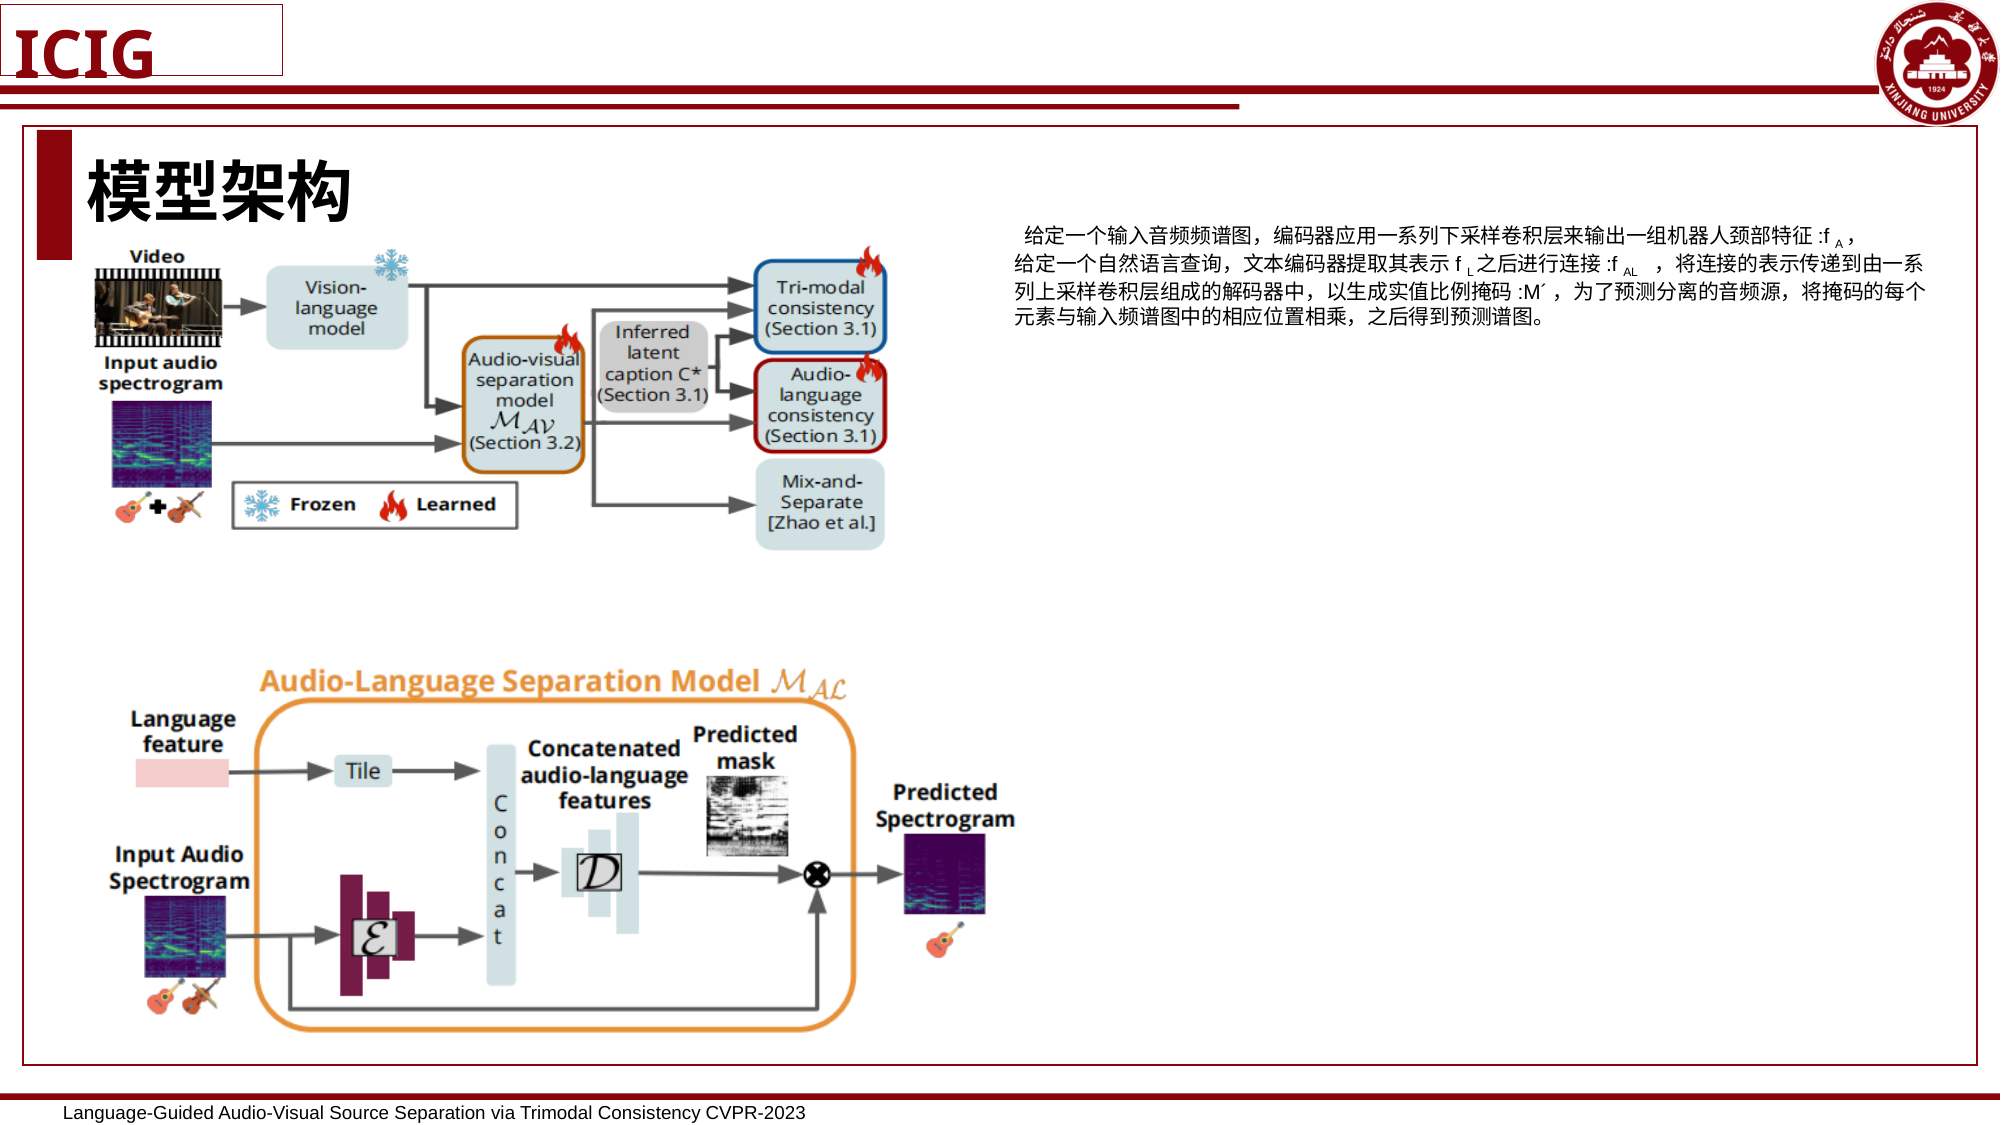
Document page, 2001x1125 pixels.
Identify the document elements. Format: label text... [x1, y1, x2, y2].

text_box [1983, 1093, 2000, 1100]
picture [36, 590, 1021, 1054]
text_box [22, 125, 1978, 1066]
picture [48, 216, 898, 563]
text_box 给定一个输入音频频谱图，编码器应用一系列下采样卷积层来输出一组机器人颈部特征:f A， 给定一个自然语言查询，文本编码器提取其表示f L之后进行连接:f AL ，将连接的表示传递到由一系列上采样卷积层组成的解码器中，以生成实值比例掩码:M´，为了预测分离的音频源，将掩码的每个元素与输入频谱图中的相应位置相乘，之后得到预测谱图。 [999, 214, 1957, 936]
text_box [0, 85, 1874, 95]
text_box [0, 104, 1240, 110]
text_box ICIG [0, 4, 283, 76]
text_box Language-Guided Audio-Visual Source Separation via Trimodal Consistency CVPR-2023 [48, 1093, 1983, 1121]
picture [1874, 0, 2000, 127]
text_box [36, 129, 73, 261]
text_box [0, 1093, 48, 1100]
